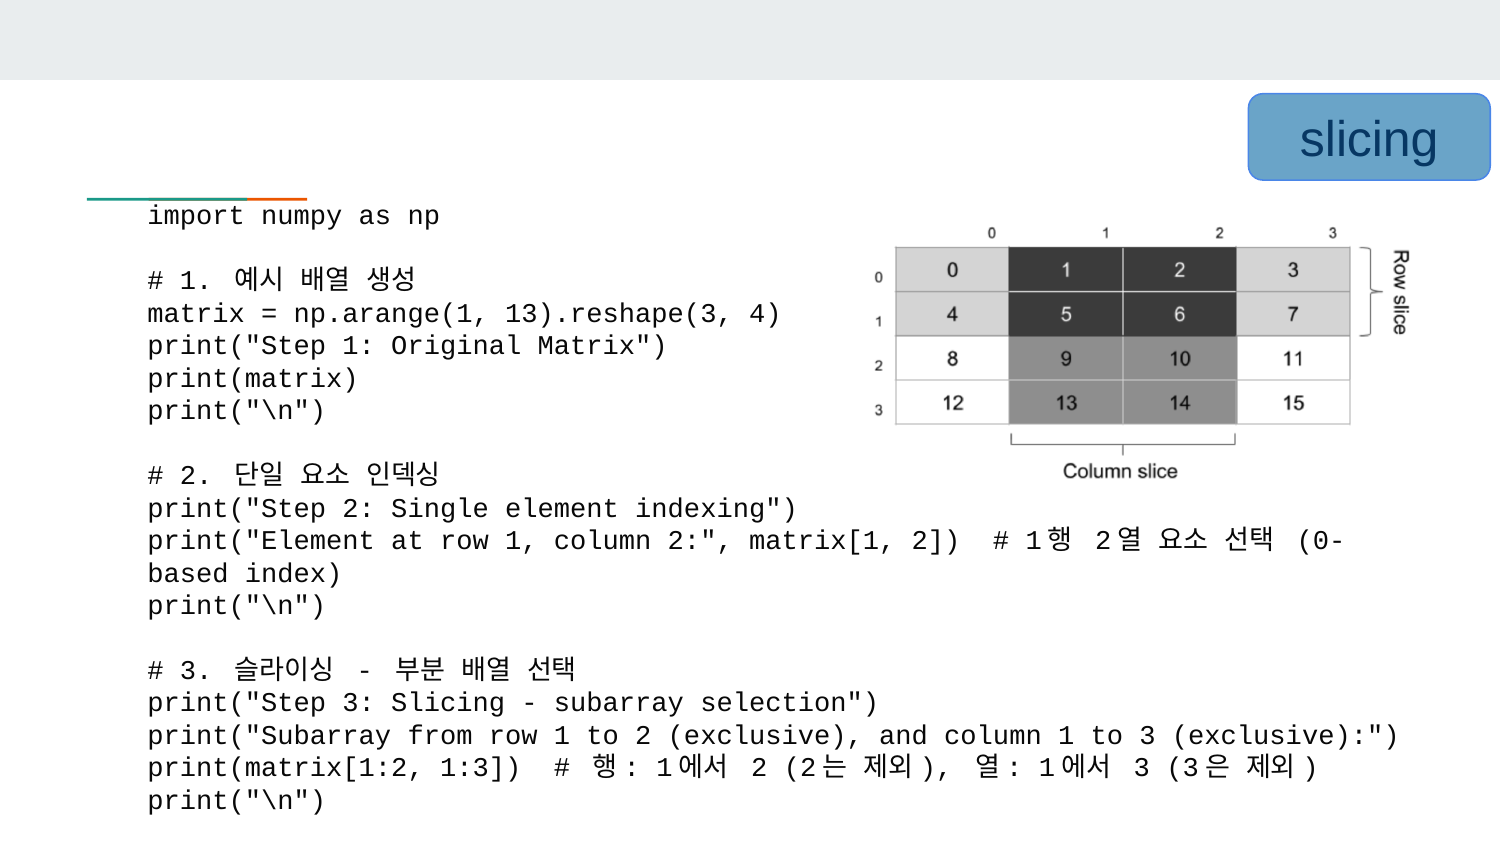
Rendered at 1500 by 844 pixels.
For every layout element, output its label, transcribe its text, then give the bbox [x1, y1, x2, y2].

text_box import numpy as np # 1. 예시 배열 생성 matrix = np.arange(1, 13).reshape(3, 4) print("Step 1: Original Matrix") print(matrix) print("\n") # 2. 단일 요소 인덱싱 print("Step 2: Single element indexing") print("Element at row 1, column 2:", matrix[1, 2]) # 1행 2열 요소 선택 (0-based index) print("\n") # 3. 슬라이싱 - 부분 배열 선택 print("Step 3: Slicing - subarray selection") print("Subarray from row 1 to 2 (exclusive), and column 1 to 3 (exclusive):") print(matrix[1:2, 1:3]) # 행: 1에서 2 (2는 제외), 열: 1에서 3 (3은 제외) print("\n") [132, 182, 1421, 830]
text_box slicing [1248, 93, 1491, 181]
picture [849, 193, 1445, 508]
